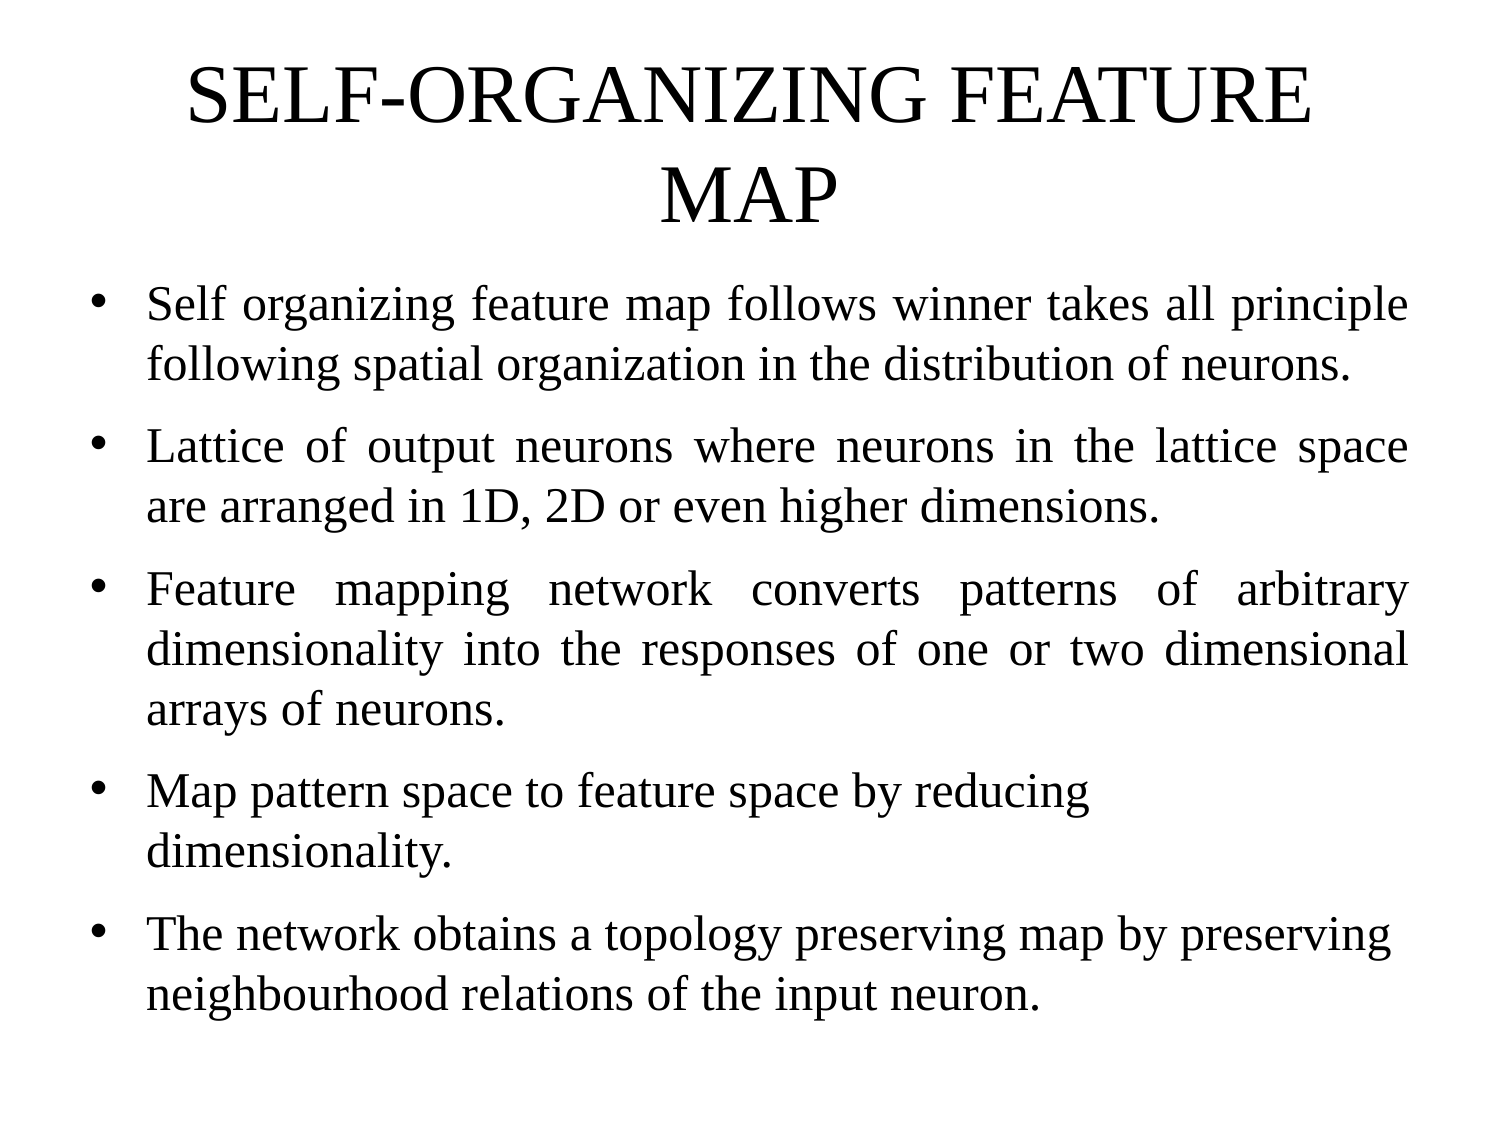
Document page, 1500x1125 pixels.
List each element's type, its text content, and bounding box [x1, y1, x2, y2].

text_box Self organizing feature map follows winner takes all principle following spatial organization in the distribution of neurons. Lattice of output neurons where neurons in the lattice space are arranged in 1D, 2D or even higher dimensions. Feature mapping network converts patterns of arbitrary dimensionality into the responses of one or two dimensional arrays of neurons. Map pattern space to feature space by reducing dimensionality. The network obtains a topology preserving map by preserving neighbourhood relations of the input neuron. [75, 262, 1425, 1005]
text_box SELF-ORGANIZING FEATURE MAP [75, 45, 1425, 233]
